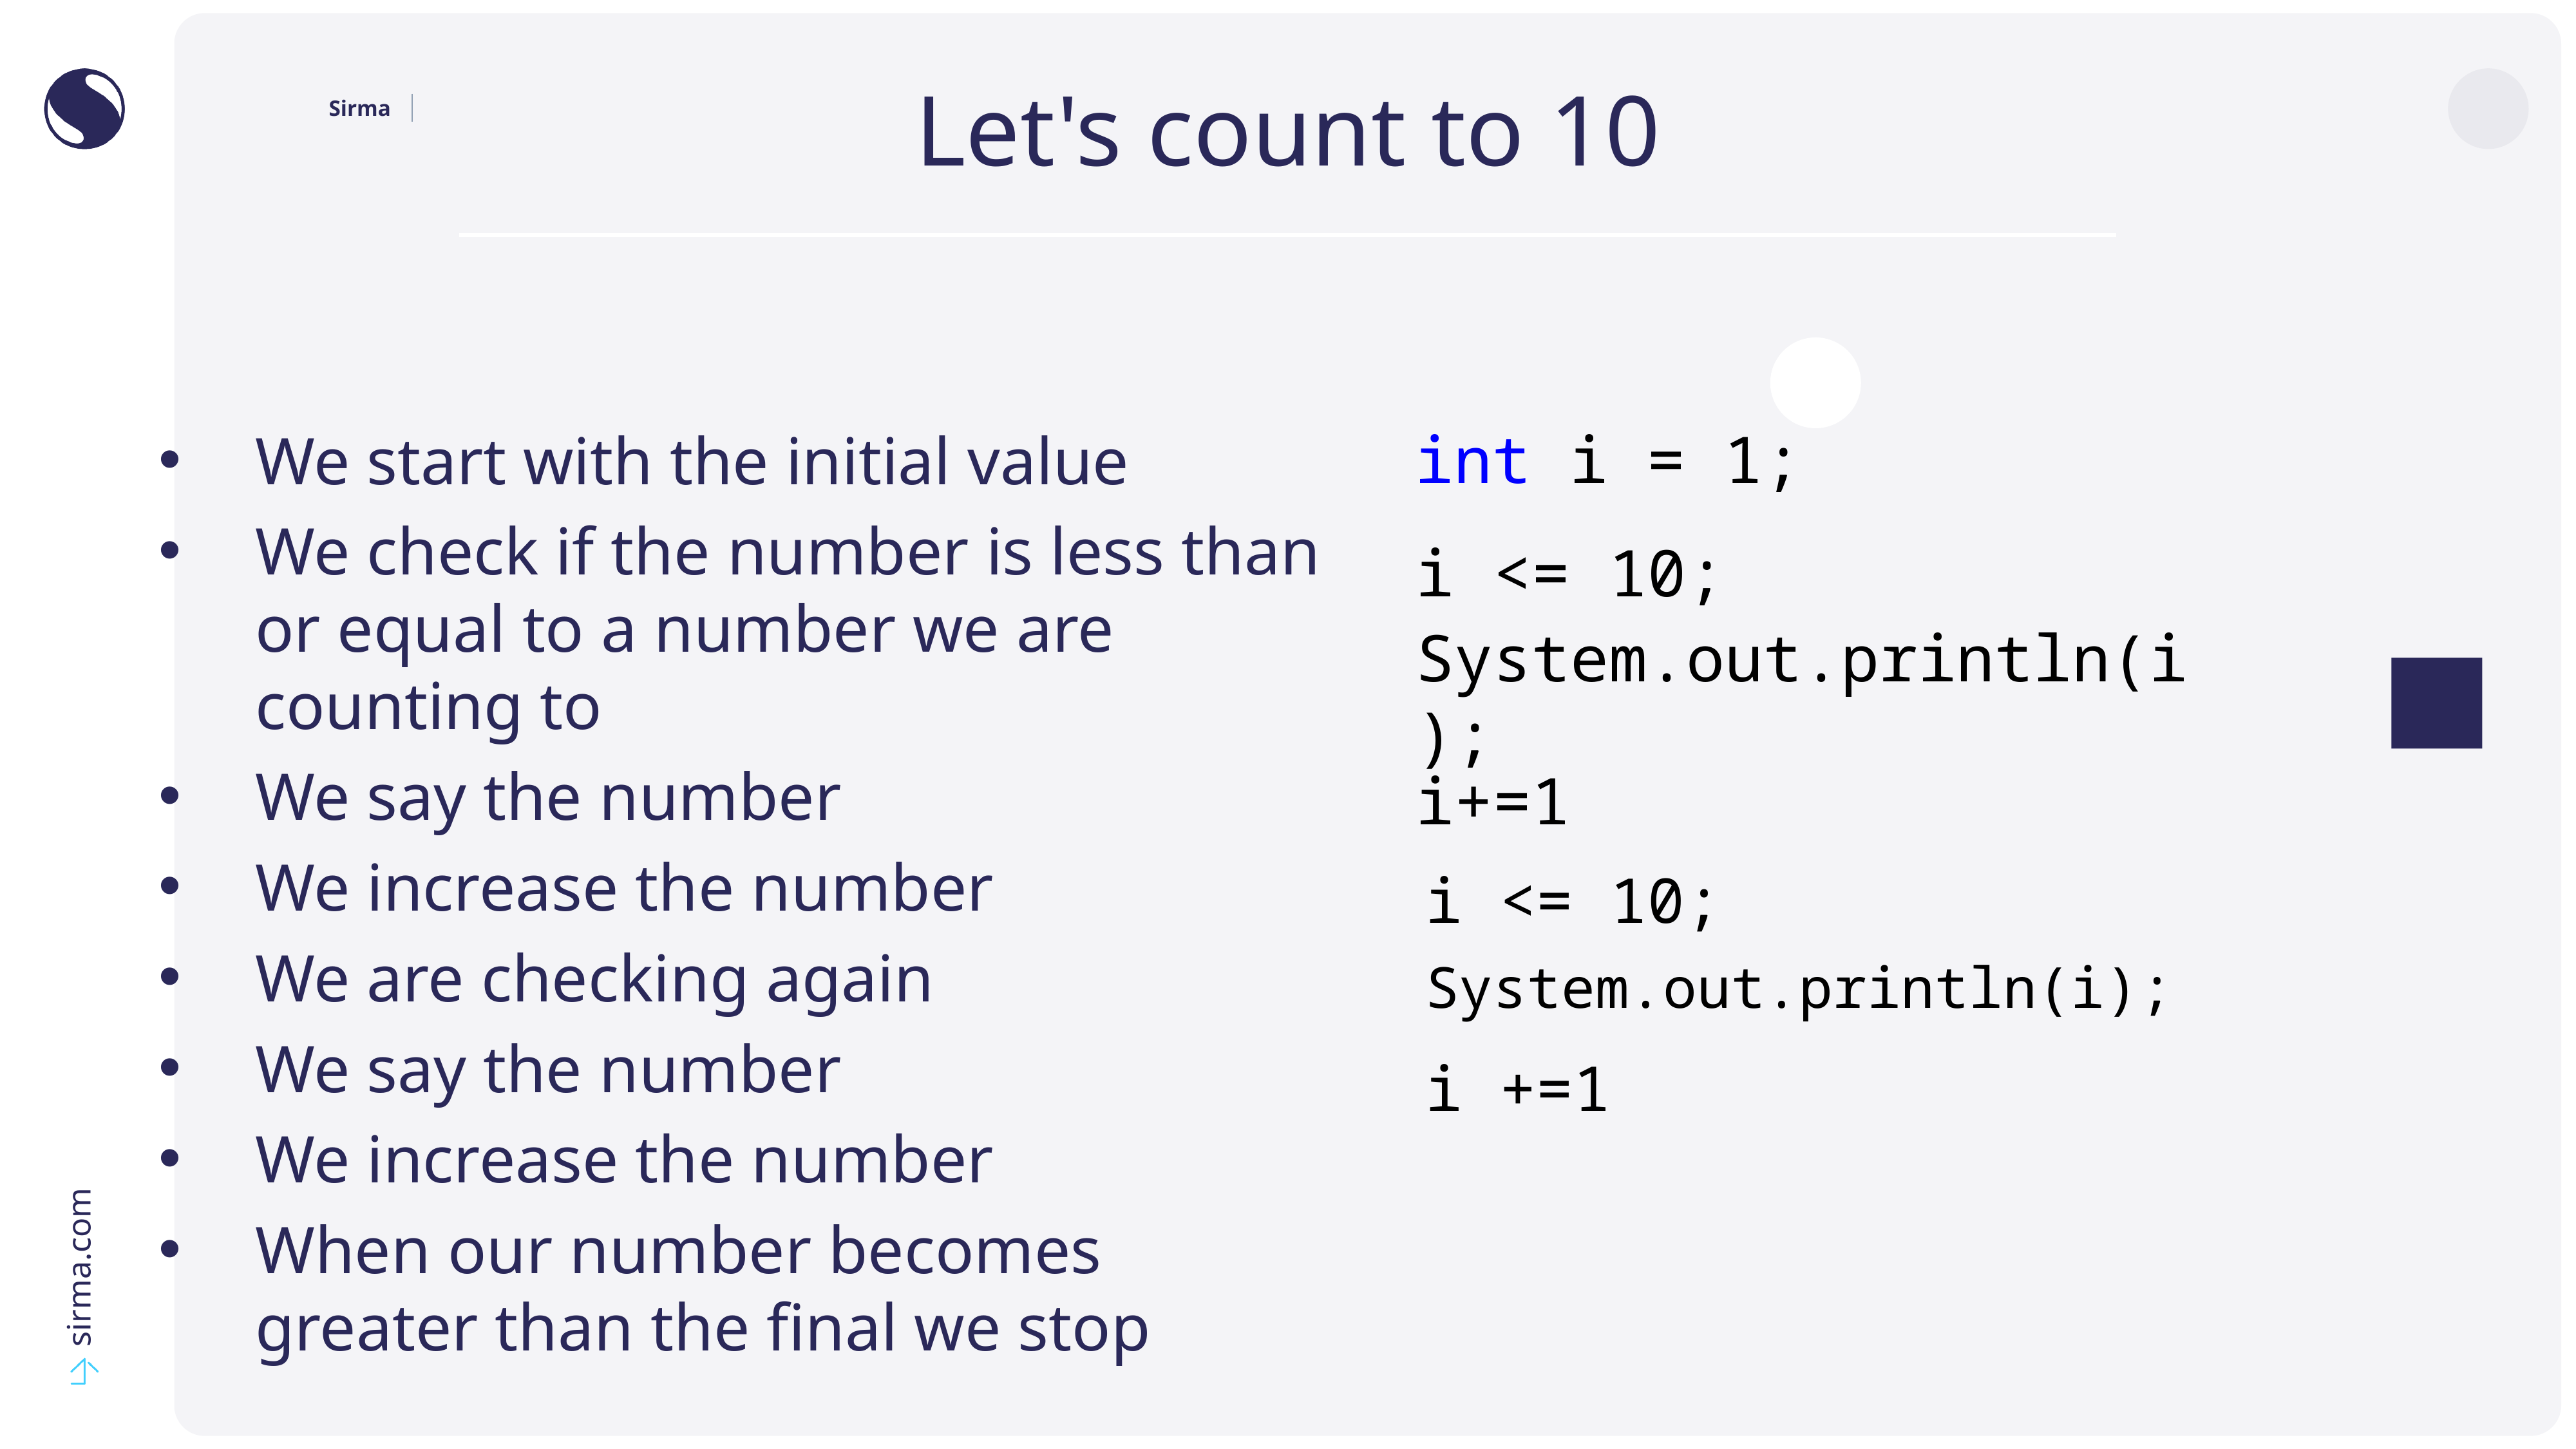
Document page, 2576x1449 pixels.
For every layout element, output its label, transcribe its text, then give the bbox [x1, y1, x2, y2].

text_box System.out.println(i); [1406, 949, 2202, 1037]
text_box i <= 10; [1405, 527, 2041, 614]
text_box i +=1 [1406, 1048, 1815, 1135]
picture [70, 1358, 99, 1385]
text_box int i = 1; [1405, 413, 2055, 502]
text_box System.out.println(i); [1405, 651, 2213, 739]
picture [44, 68, 125, 149]
text_box We start with the initial value We check if the number is less than or equal to a number we are counting to We say the number We increase the number We are checking again We say the number We increase the number When our number becomes greater than the final we stop [139, 410, 1357, 1296]
text_box i+=1 [1405, 755, 2041, 843]
title Let's count to 10 [459, 77, 2117, 256]
text_box i <= 10; [1406, 860, 1815, 947]
